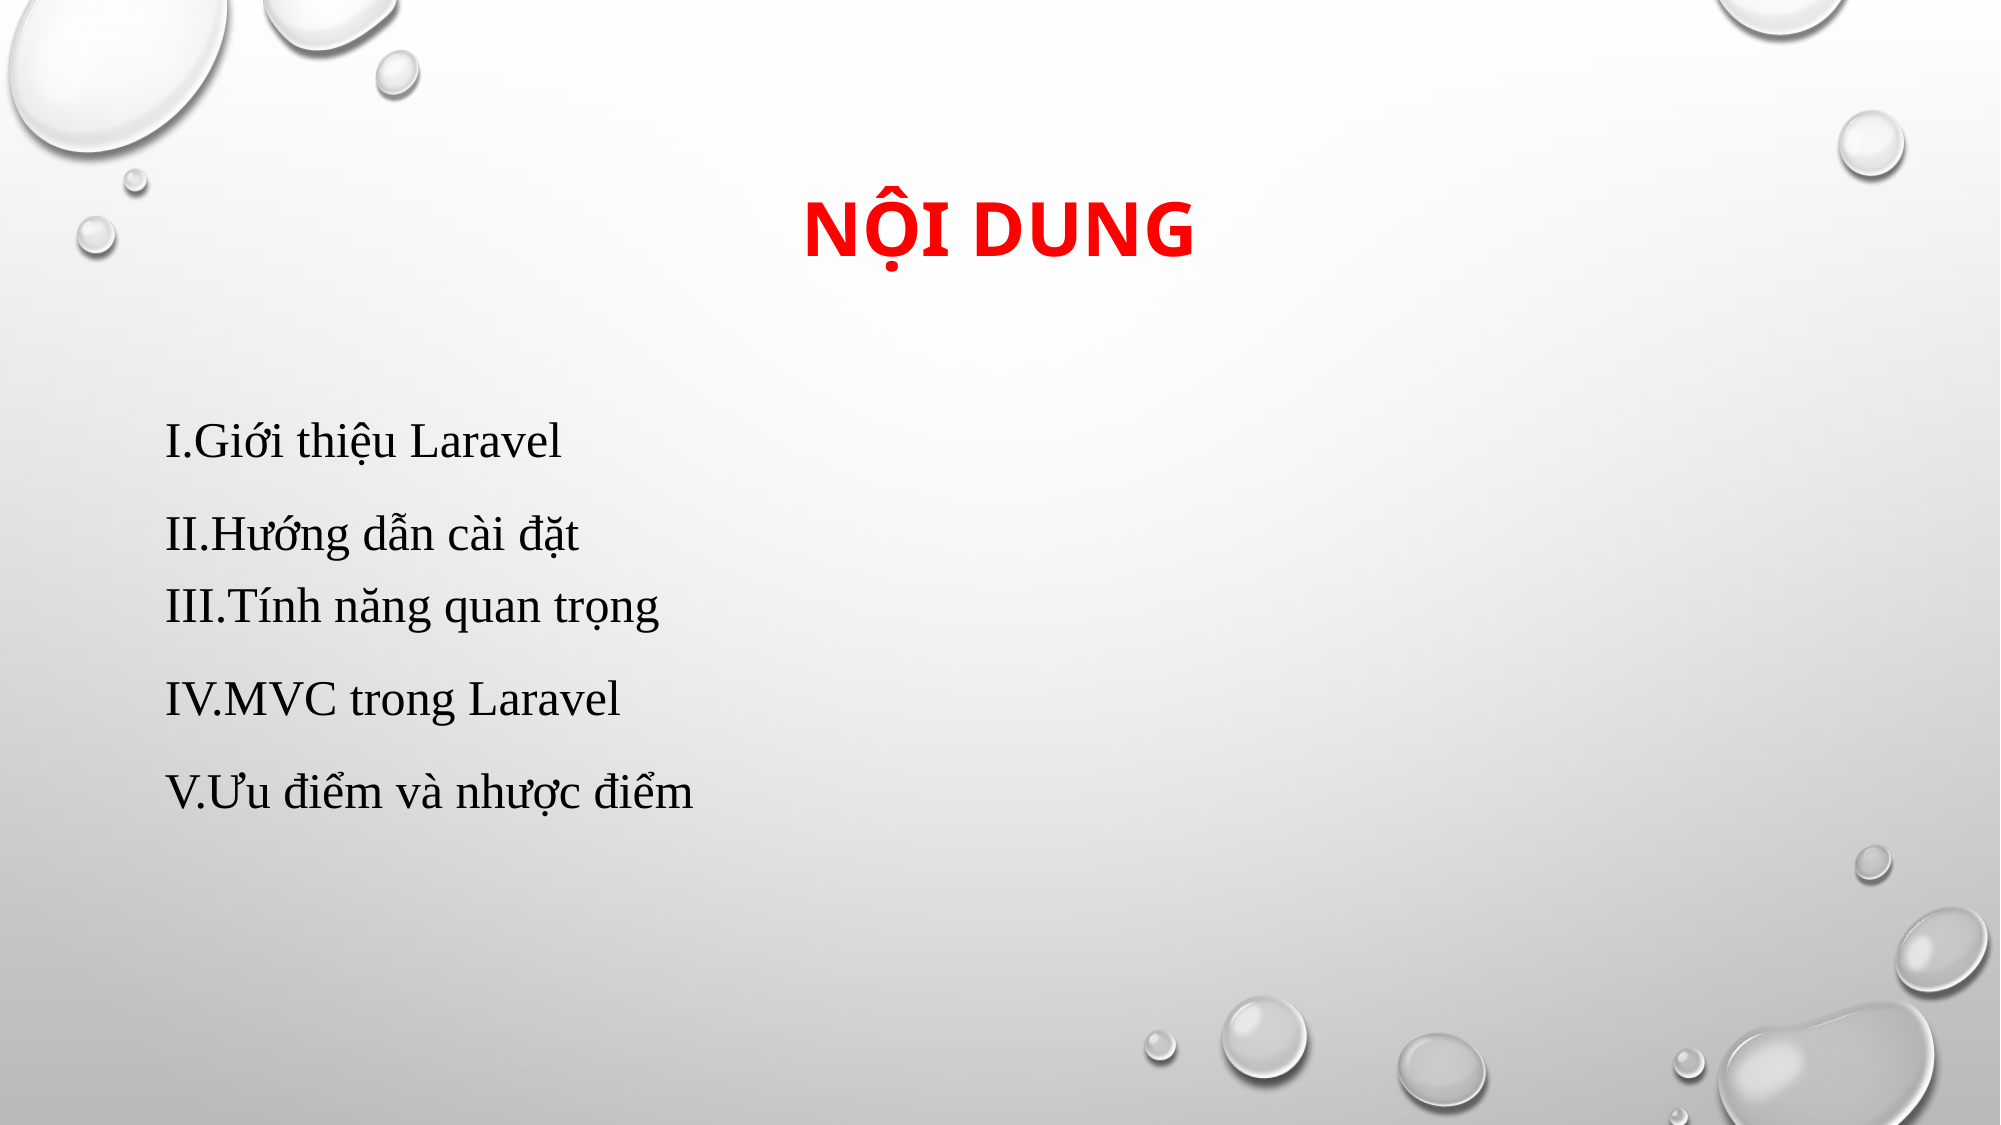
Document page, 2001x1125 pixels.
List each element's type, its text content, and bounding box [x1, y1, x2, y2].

title Nội dung [149, 101, 1851, 364]
list I.Giới thiệu Laravel II.Hướng dẫn cài đặt III.Tính năng quan trọng IV.MVC trong Laravel V.Ưu điểm và nhược điểm [149, 388, 1850, 950]
picture [0, 0, 2000, 1125]
